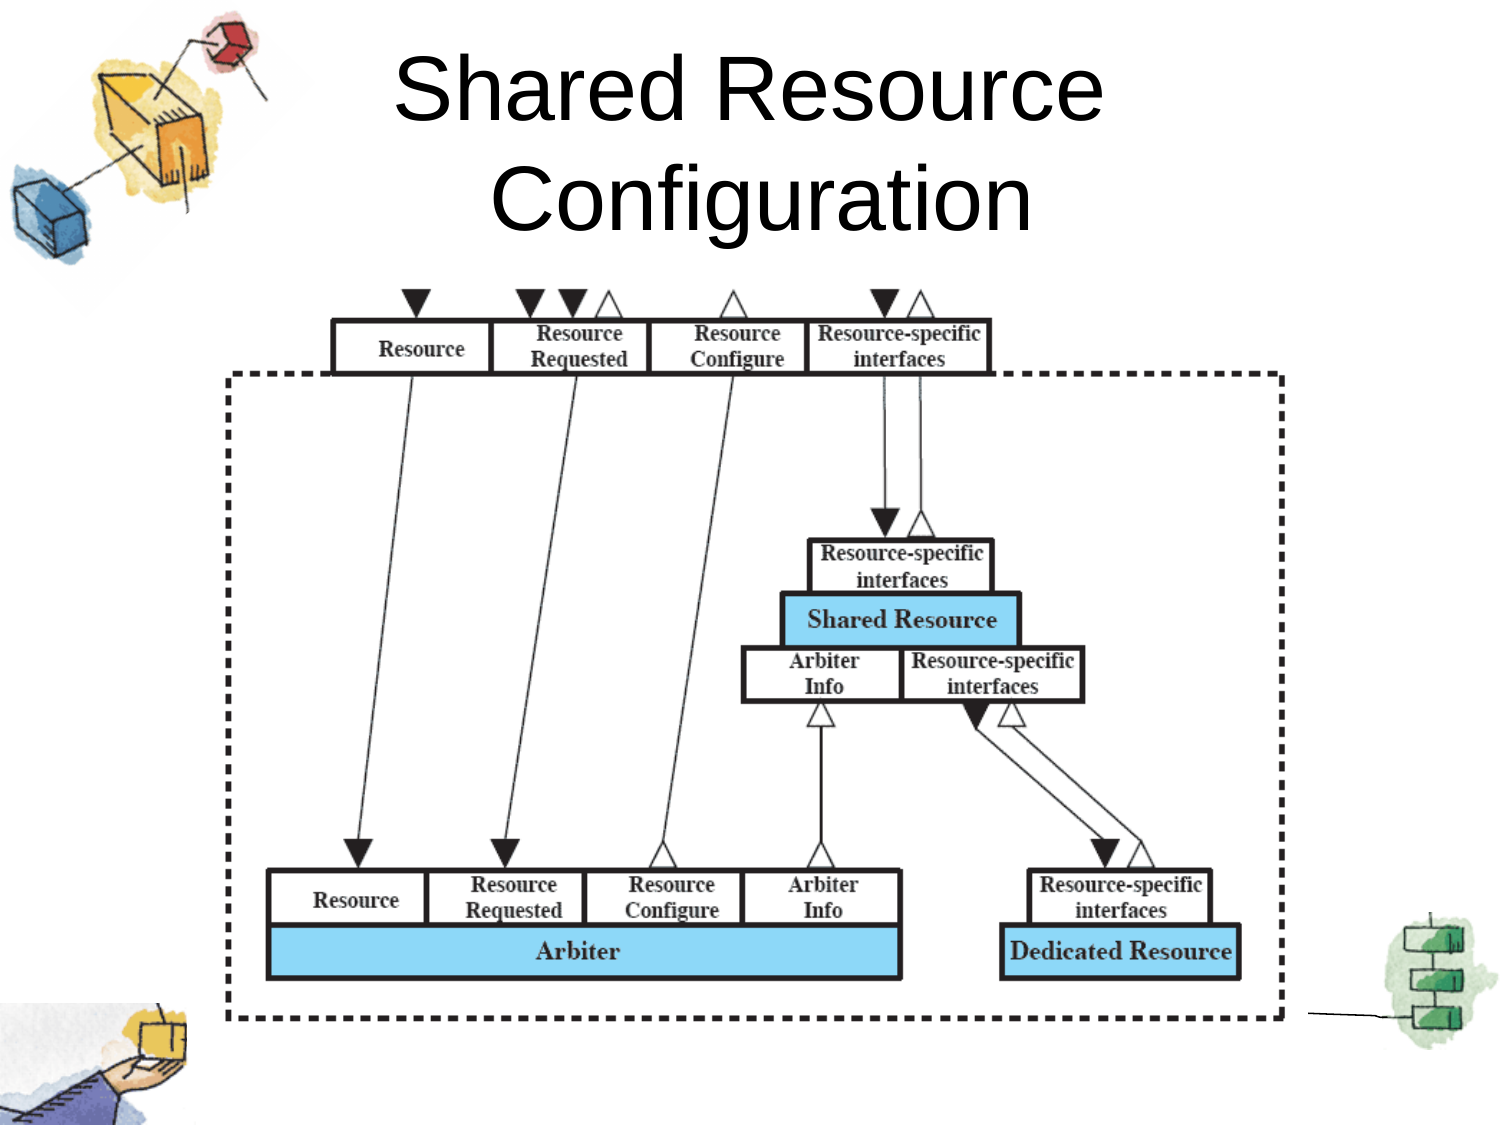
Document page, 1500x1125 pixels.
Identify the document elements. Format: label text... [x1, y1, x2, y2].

picture [114, 0, 274, 44]
picture [0, 85, 167, 316]
title Shared Resource Configuration [74, 44, 1426, 233]
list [187, 262, 1309, 1054]
picture [1382, 912, 1500, 1050]
picture [0, 1003, 196, 1125]
